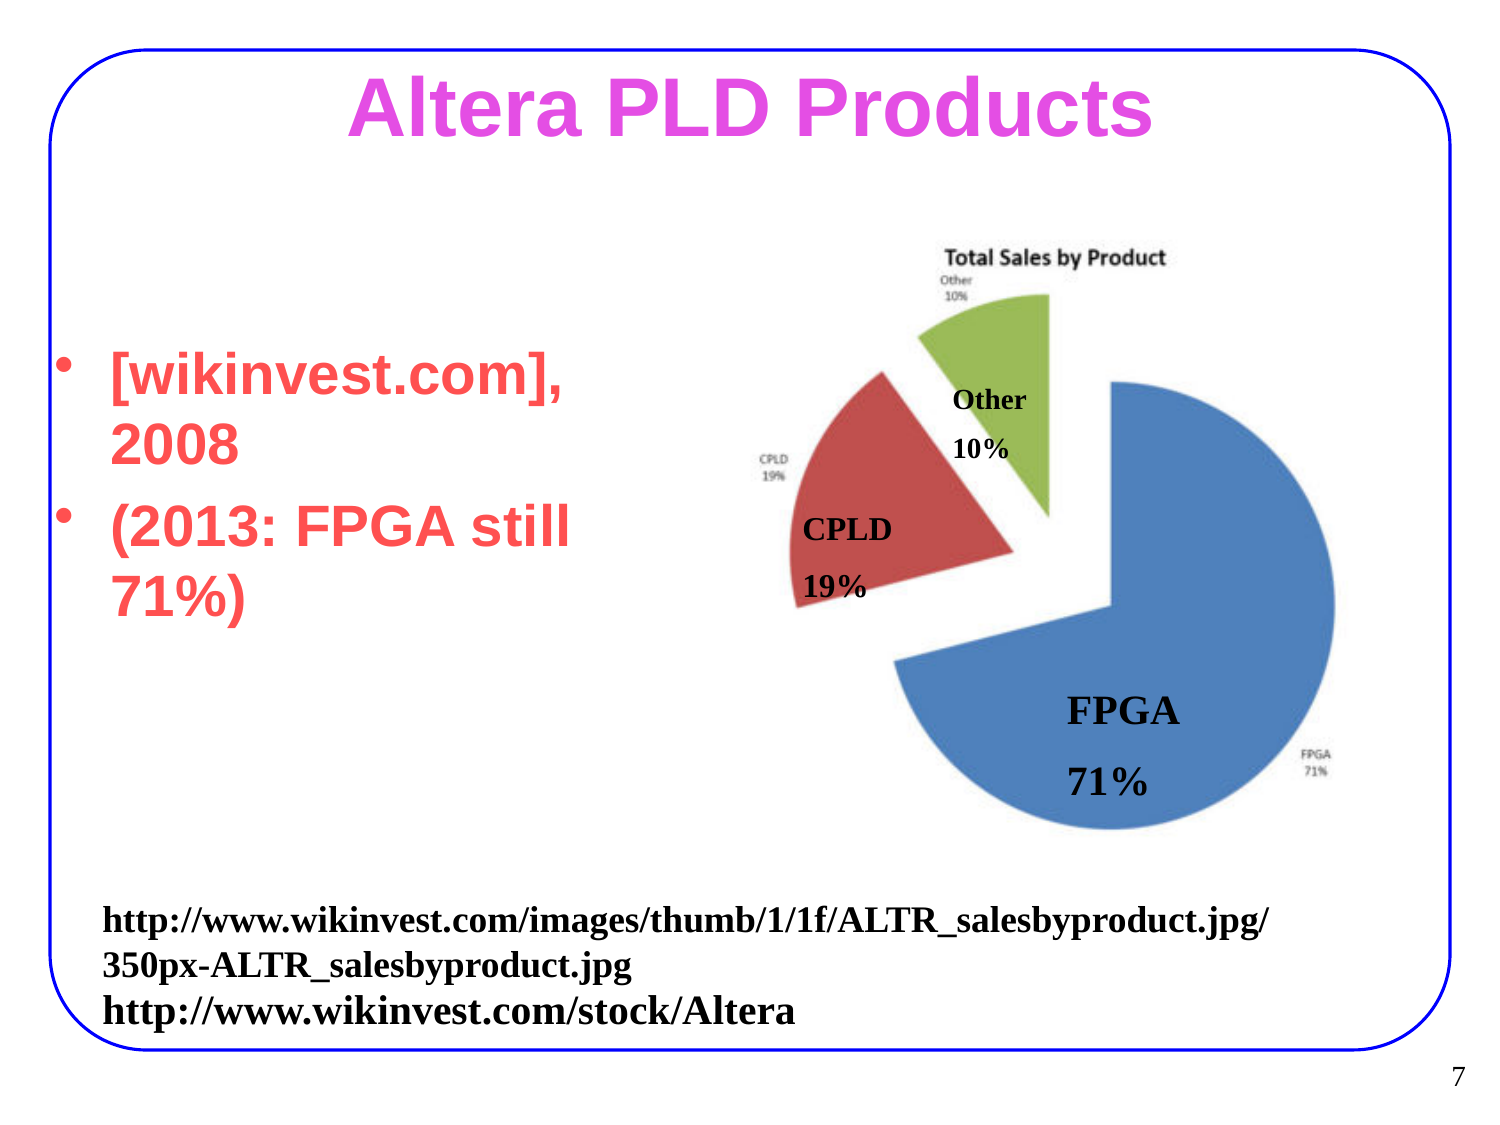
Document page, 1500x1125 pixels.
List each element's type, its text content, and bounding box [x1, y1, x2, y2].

slide_number 7 [1388, 1047, 1481, 1104]
picture [737, 226, 1359, 854]
text_box http://www.wikinvest.com/stock/Altera [87, 975, 838, 1040]
title Altera PLD Products [113, 65, 1390, 140]
list [wikinvest.com], 2008 (2013: FPGA still 71%) [37, 327, 688, 623]
text_box http://www.wikinvest.com/images/thumb/1/1f/ALTR_salesbyproduct.jpg/350px-ALTR_salesbyproduct.jpg [87, 887, 1313, 993]
